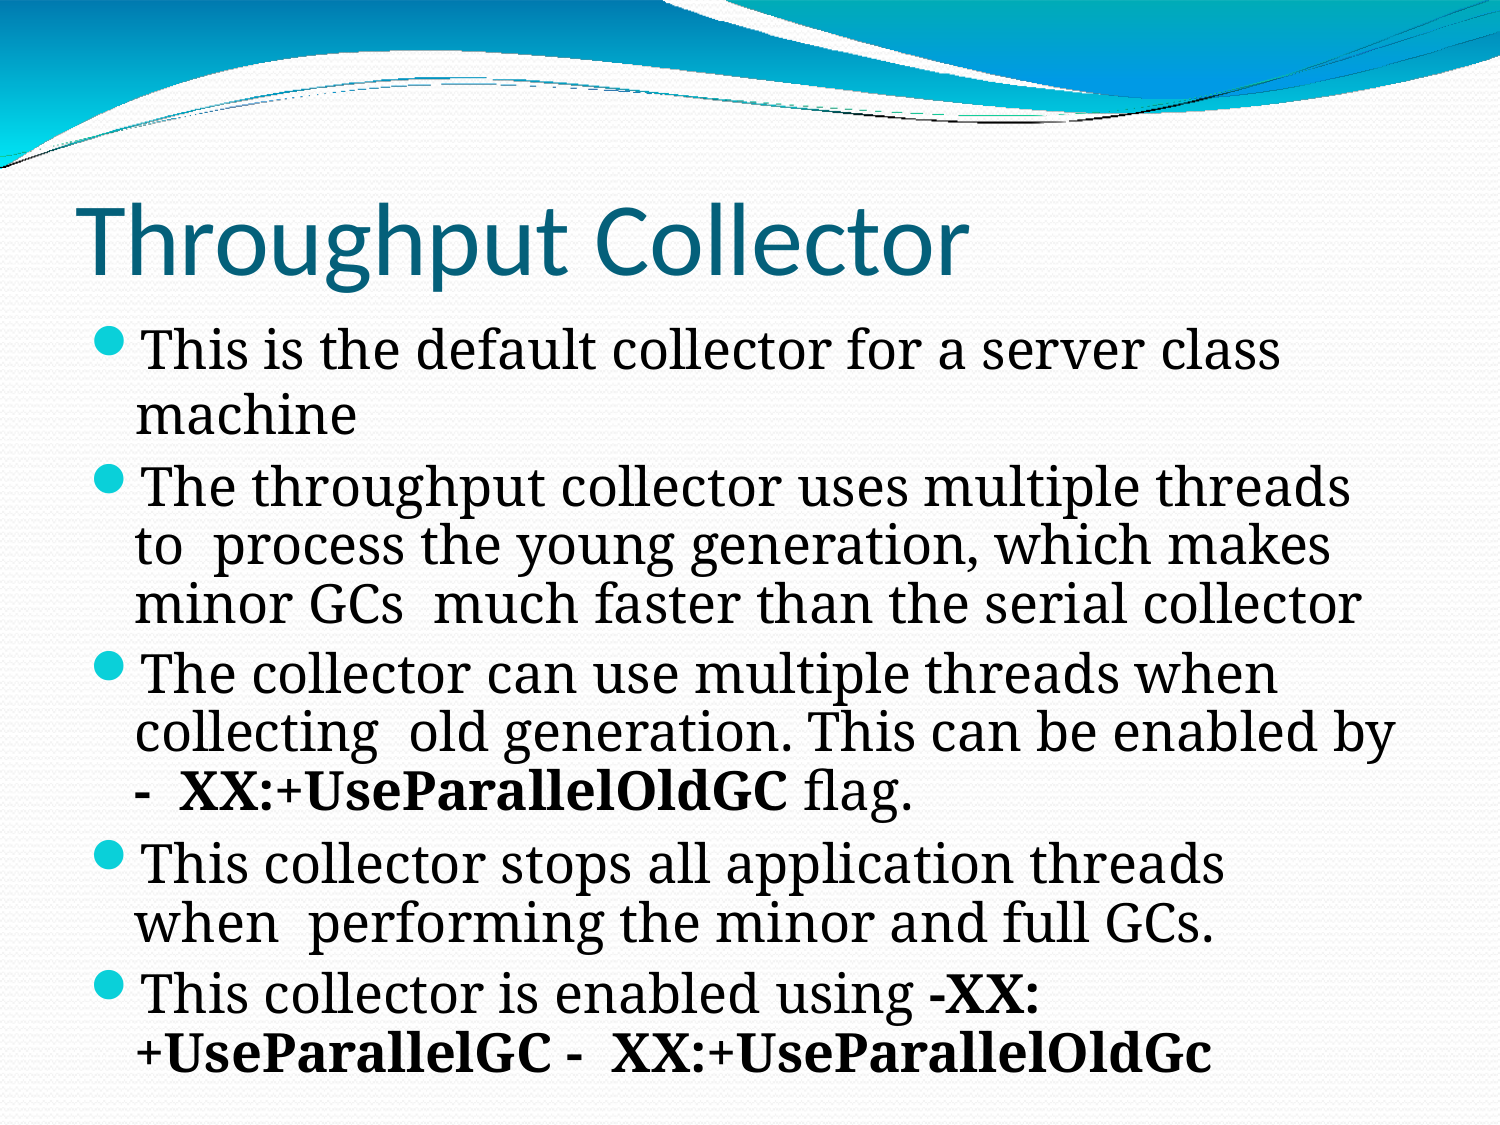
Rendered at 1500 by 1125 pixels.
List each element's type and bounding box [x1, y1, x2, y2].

text_box [0, 0, 1500, 1125]
